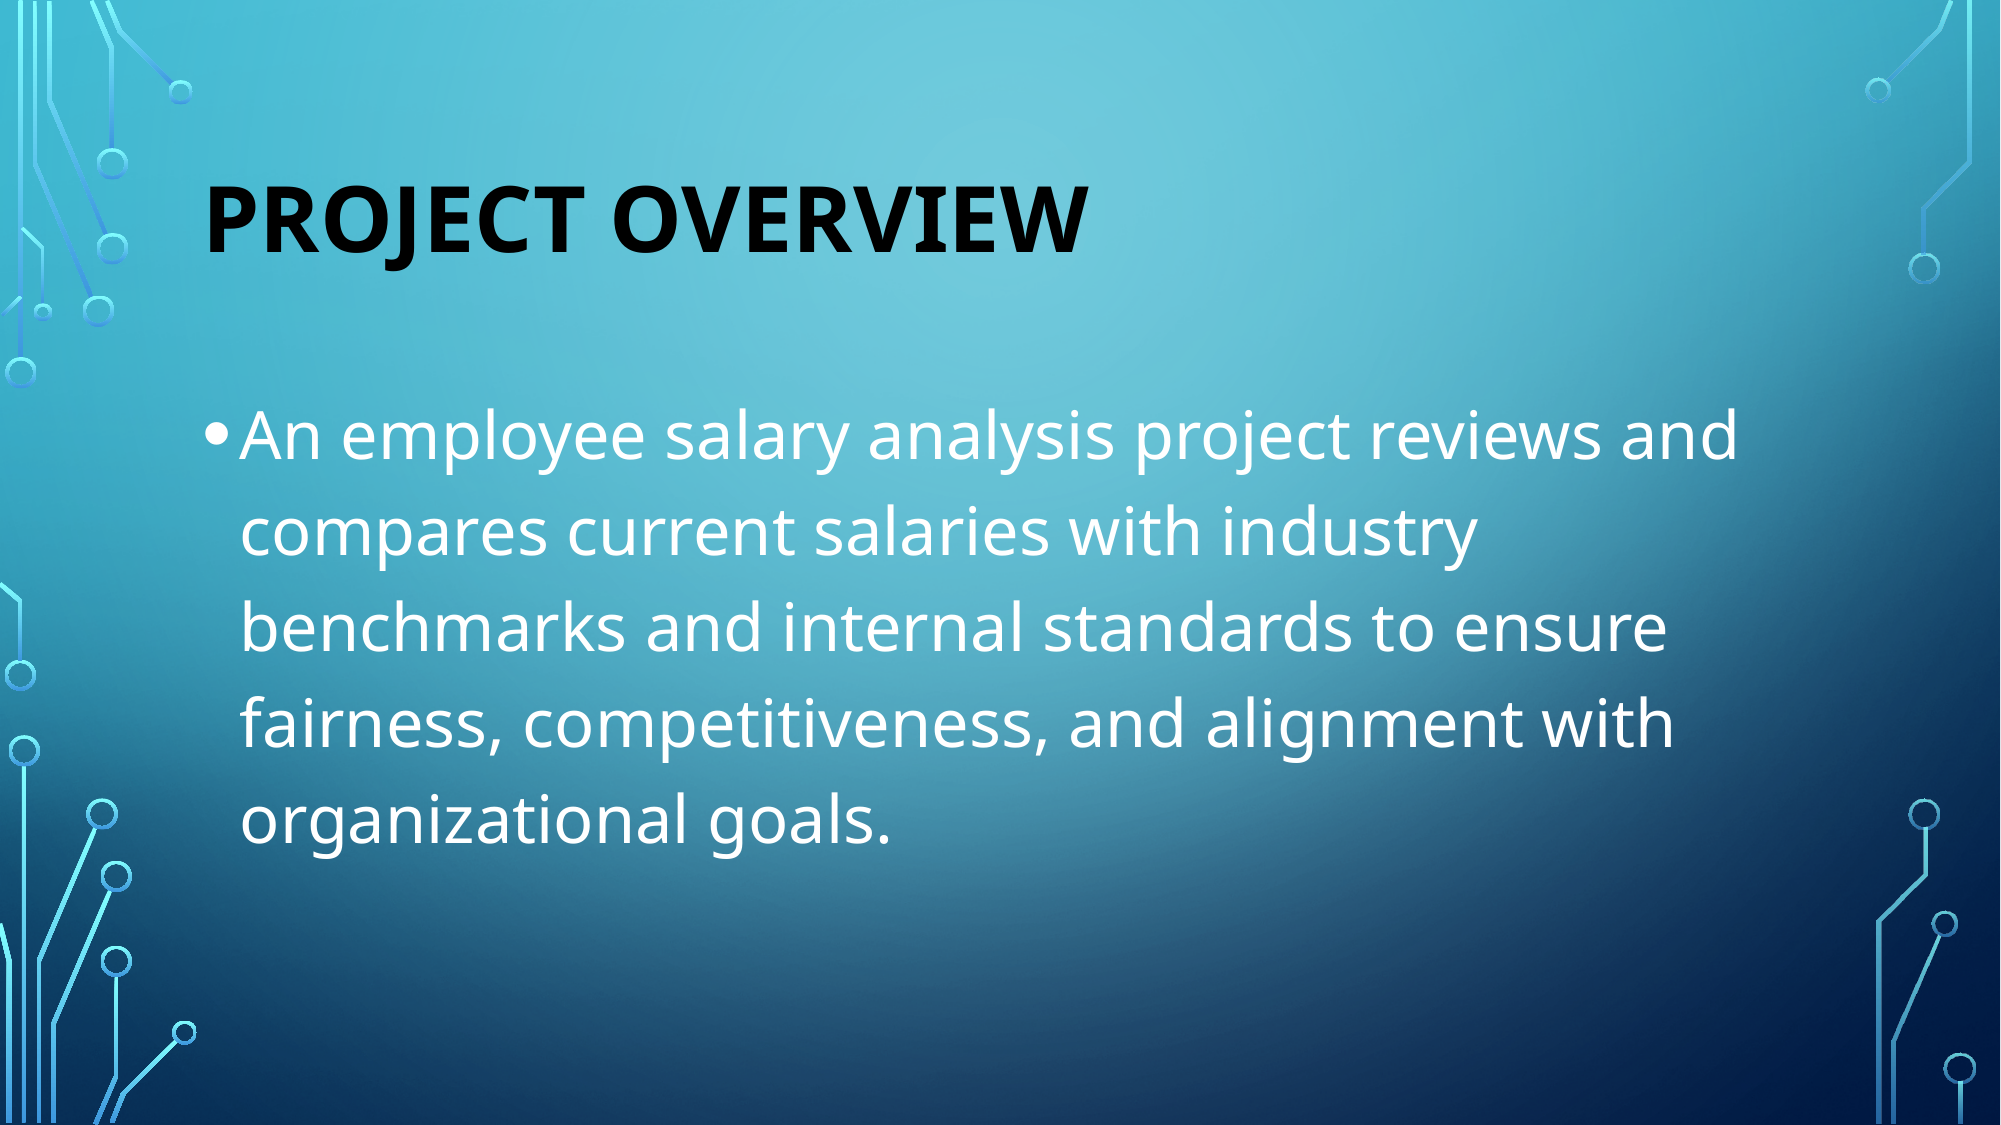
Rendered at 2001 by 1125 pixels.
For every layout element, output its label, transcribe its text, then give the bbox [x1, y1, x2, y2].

list An employee salary analysis project reviews and compares current salaries with industry benchmarks and internal standards to ensure fairness, competitiveness, and alignment with organizational goals. [187, 369, 1813, 950]
title PROJECT OVERVIEW [187, 101, 1813, 344]
